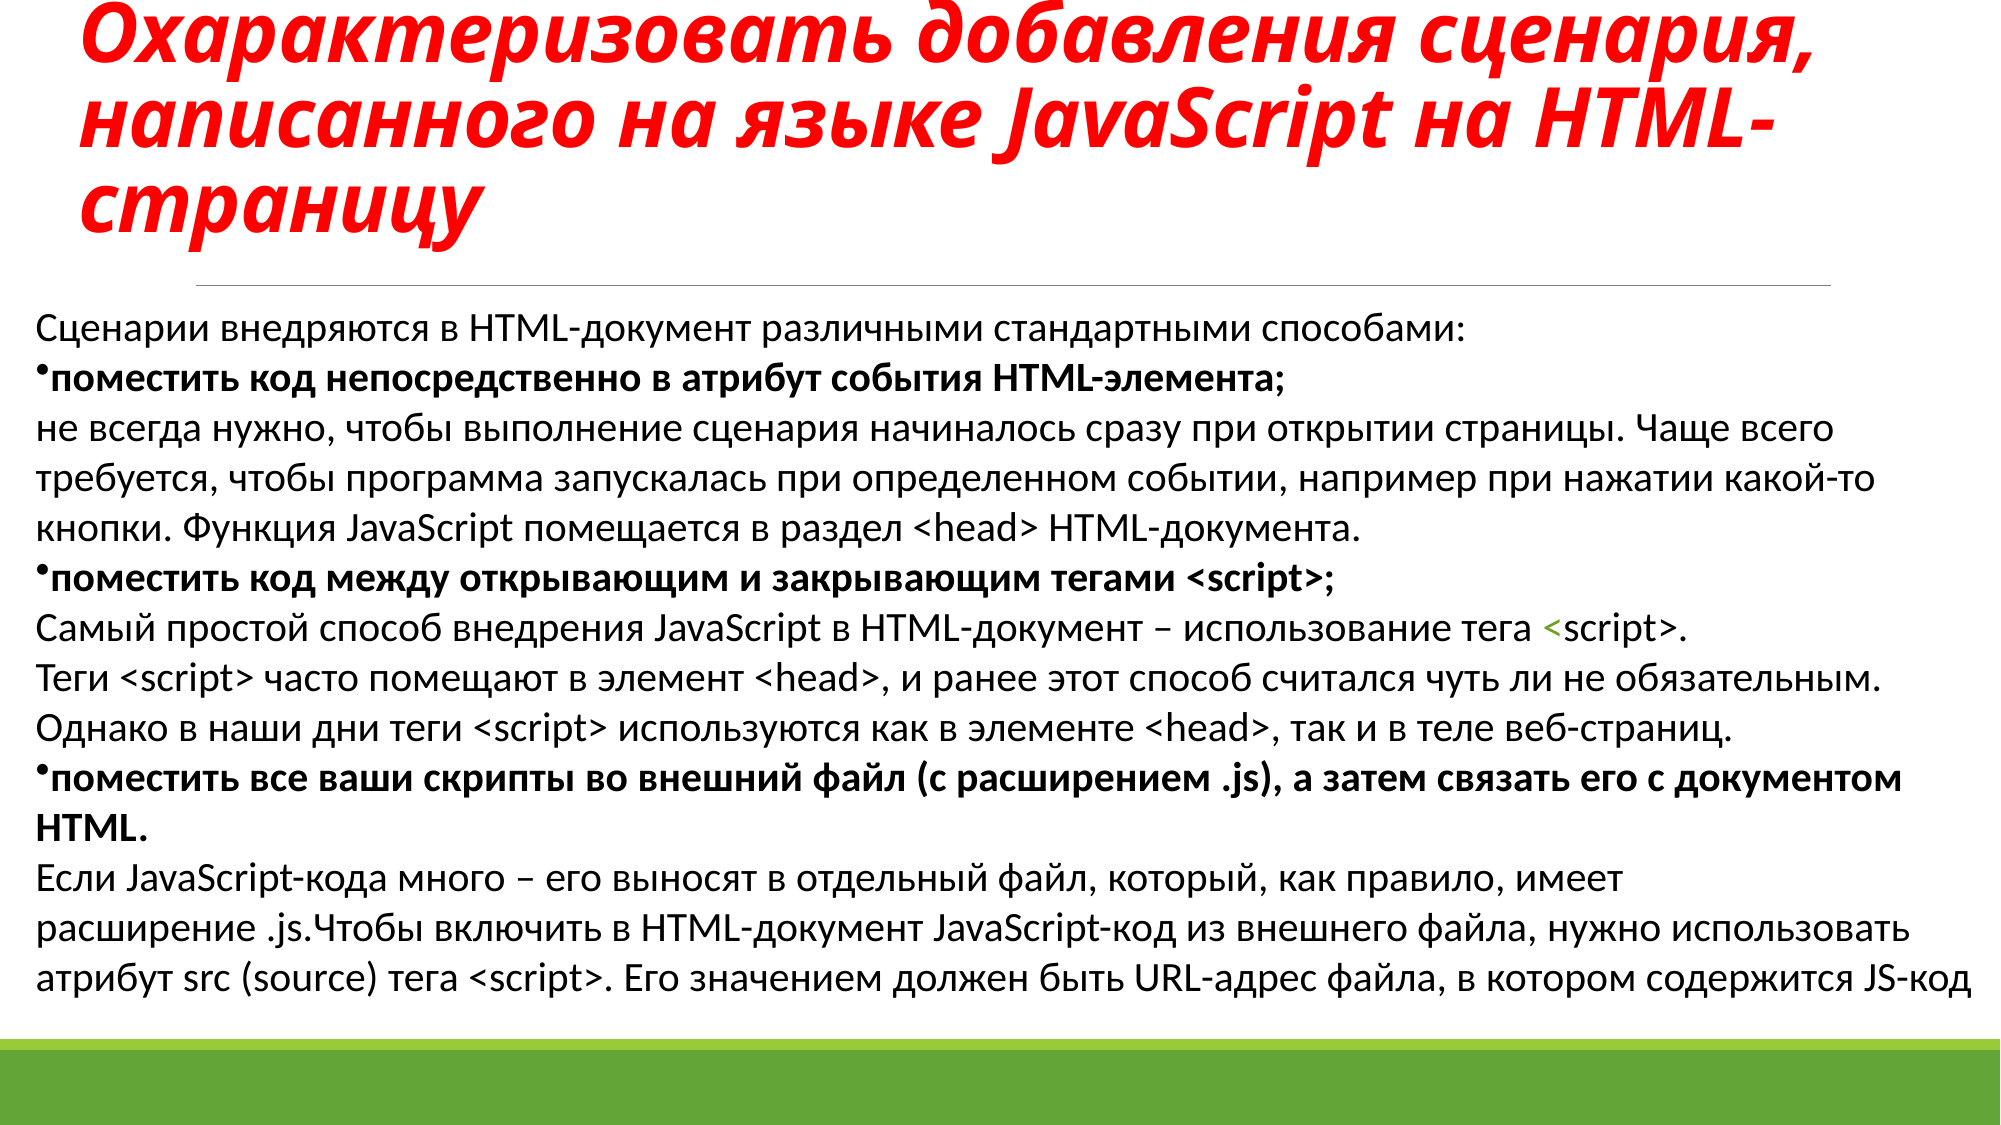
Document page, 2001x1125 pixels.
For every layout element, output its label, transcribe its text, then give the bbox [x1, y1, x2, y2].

text_box Сценарии внедряются в HTML-документ различными стандартными способами: поместить код непосредственно в атрибут события HTML-элемента; не всегда нужно, чтобы выполнение сценария начиналось сразу при открытии страницы. Чаще всего требуется, чтобы программа запускалась при определенном событии, например при нажатии какой-то кнопки. Функция JavaScript помещается в раздел <head> HTML-документа. поместить код между открывающим и закрывающим тегами <script>; Самый простой способ внедрения JavaScript в HTML-документ – использование тега <script>. Теги <script> часто помещают в элемент <head>, и ранее этот способ считался чуть ли не обязательным. Однако в наши дни теги <script> используются как в элементе <head>, так и в теле веб-страниц. поместить все ваши скрипты во внешний файл (с расширением .js), а затем связать его с документом HTML. Если JavaScript-кода много – его выносят в отдельный файл, который, как правило, имеет расширение .js.Чтобы включить в HTML-документ JavaScript-кoд из внешнего файла, нужно использовать атрибут src (source) тега <script>. Его значением должен быть URL-aдpec файла, в котором содержится JS-код [35, 299, 2000, 1000]
title Охарактеризовать добавления сценария, написанного на языке JavaScript на HTML-страницу [63, 79, 1937, 258]
